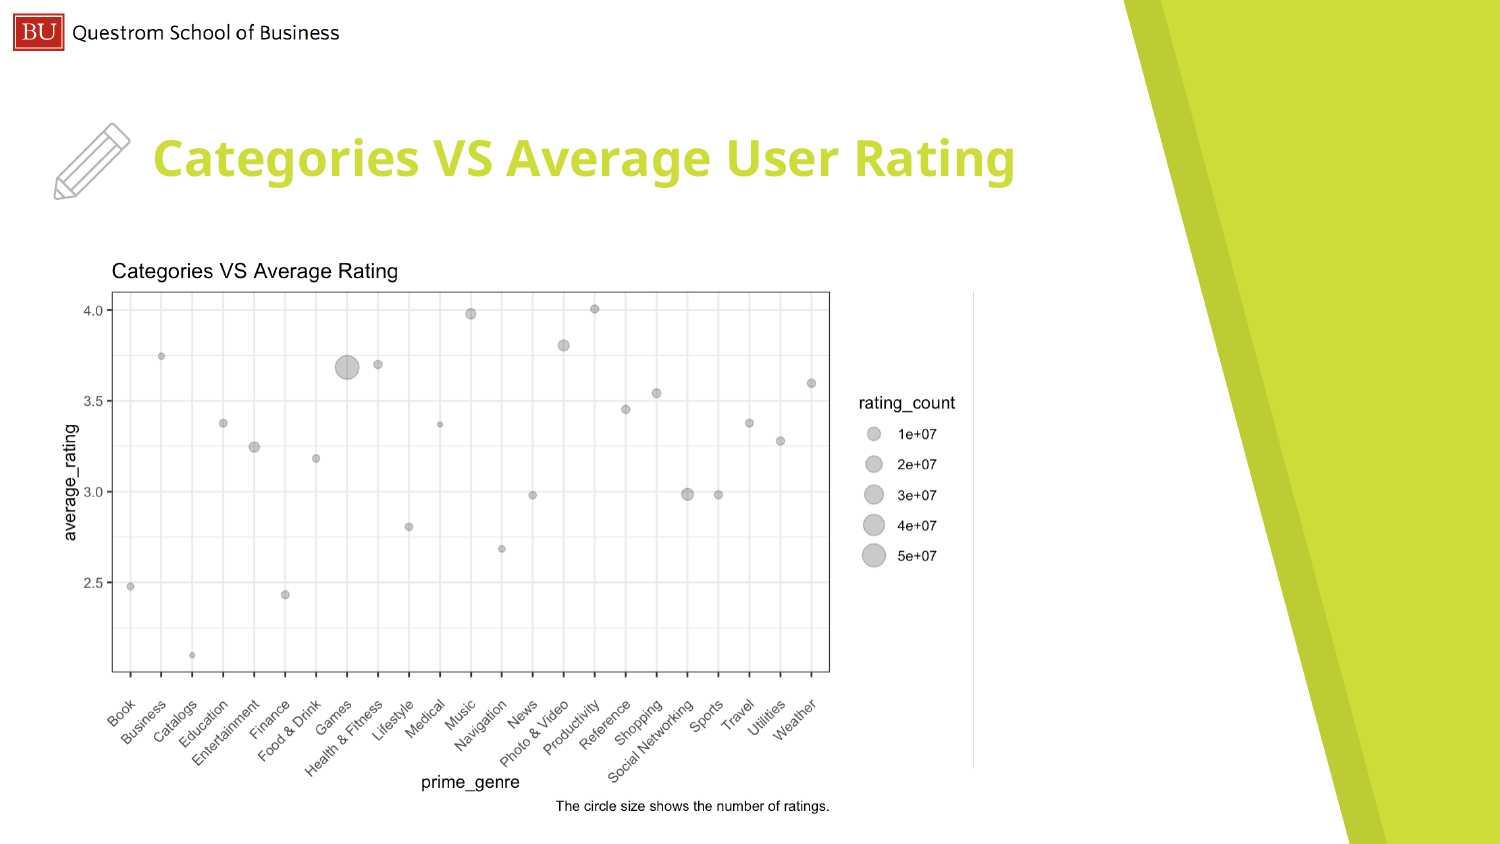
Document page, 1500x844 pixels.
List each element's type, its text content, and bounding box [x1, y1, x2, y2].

title Categories VS Average User Rating [137, 121, 1149, 202]
picture [54, 250, 981, 819]
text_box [54, 123, 130, 200]
picture [0, 0, 356, 68]
